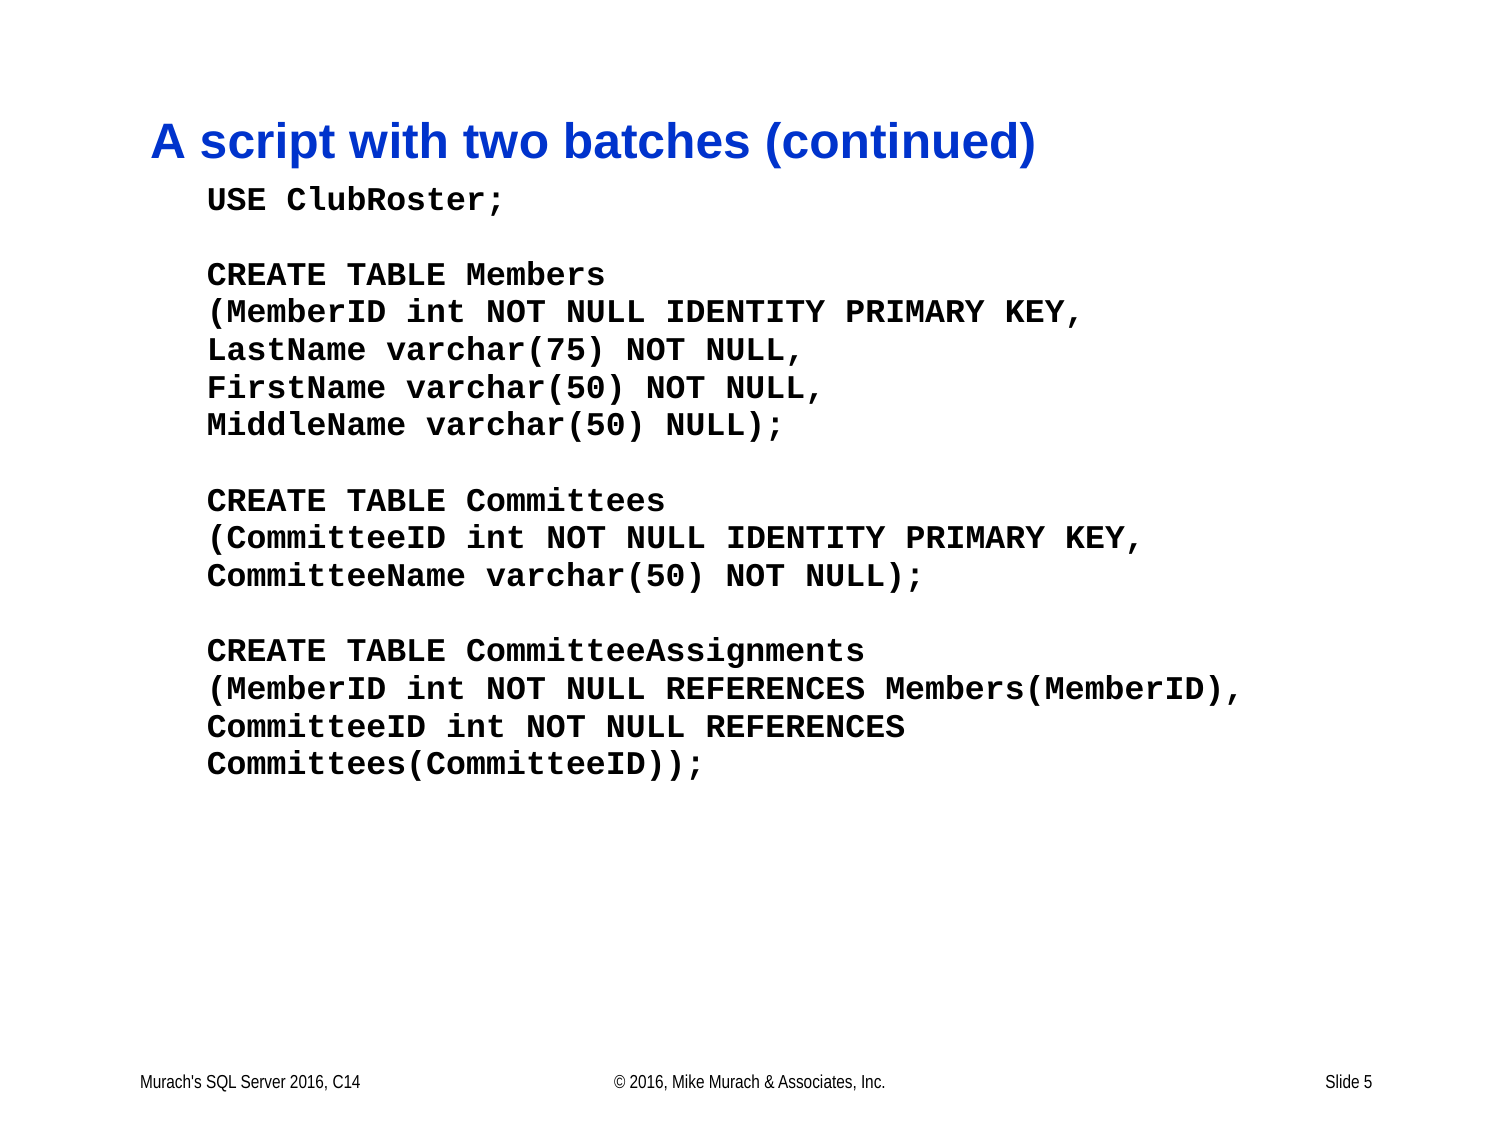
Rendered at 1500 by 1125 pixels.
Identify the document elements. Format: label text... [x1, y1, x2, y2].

slide_number Murach's SQL Server 2016, C14 [124, 1024, 451, 1101]
slide_number Slide 5 [1074, 1024, 1388, 1101]
footer © 2016, Mike Murach & Associates, Inc. [474, 1024, 1026, 1101]
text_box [149, 112, 1347, 802]
